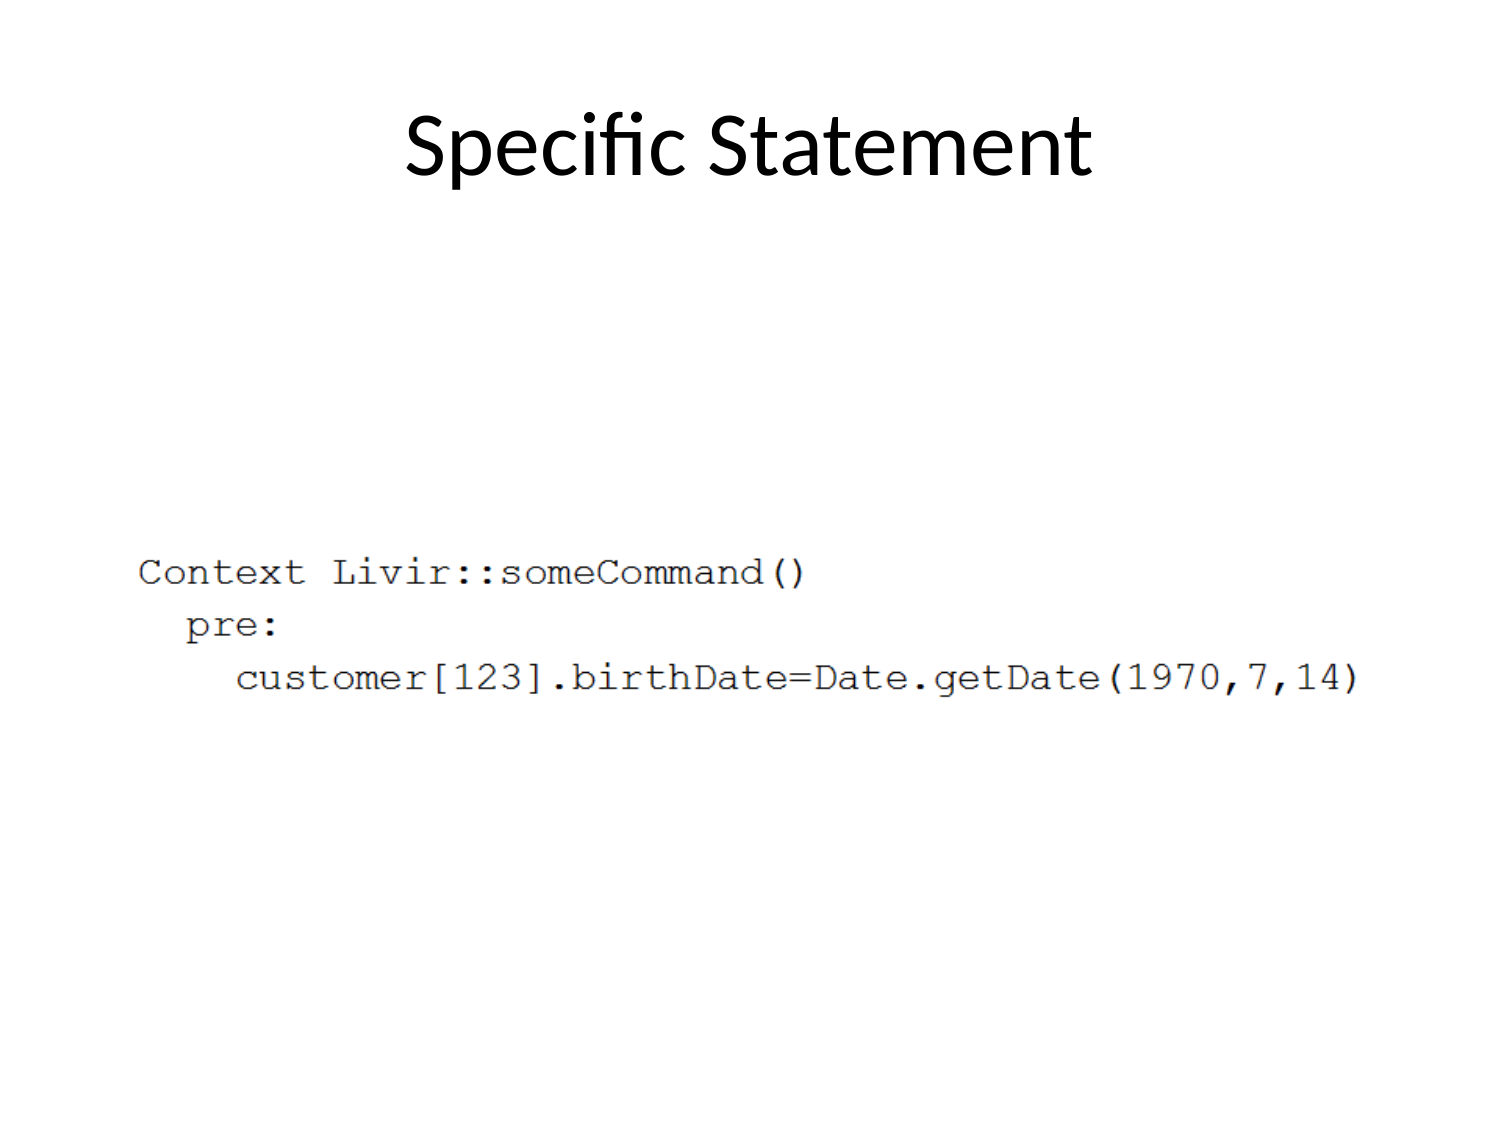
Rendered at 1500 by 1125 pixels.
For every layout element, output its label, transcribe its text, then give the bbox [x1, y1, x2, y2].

title Specific Statement [75, 45, 1425, 233]
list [112, 540, 1387, 727]
